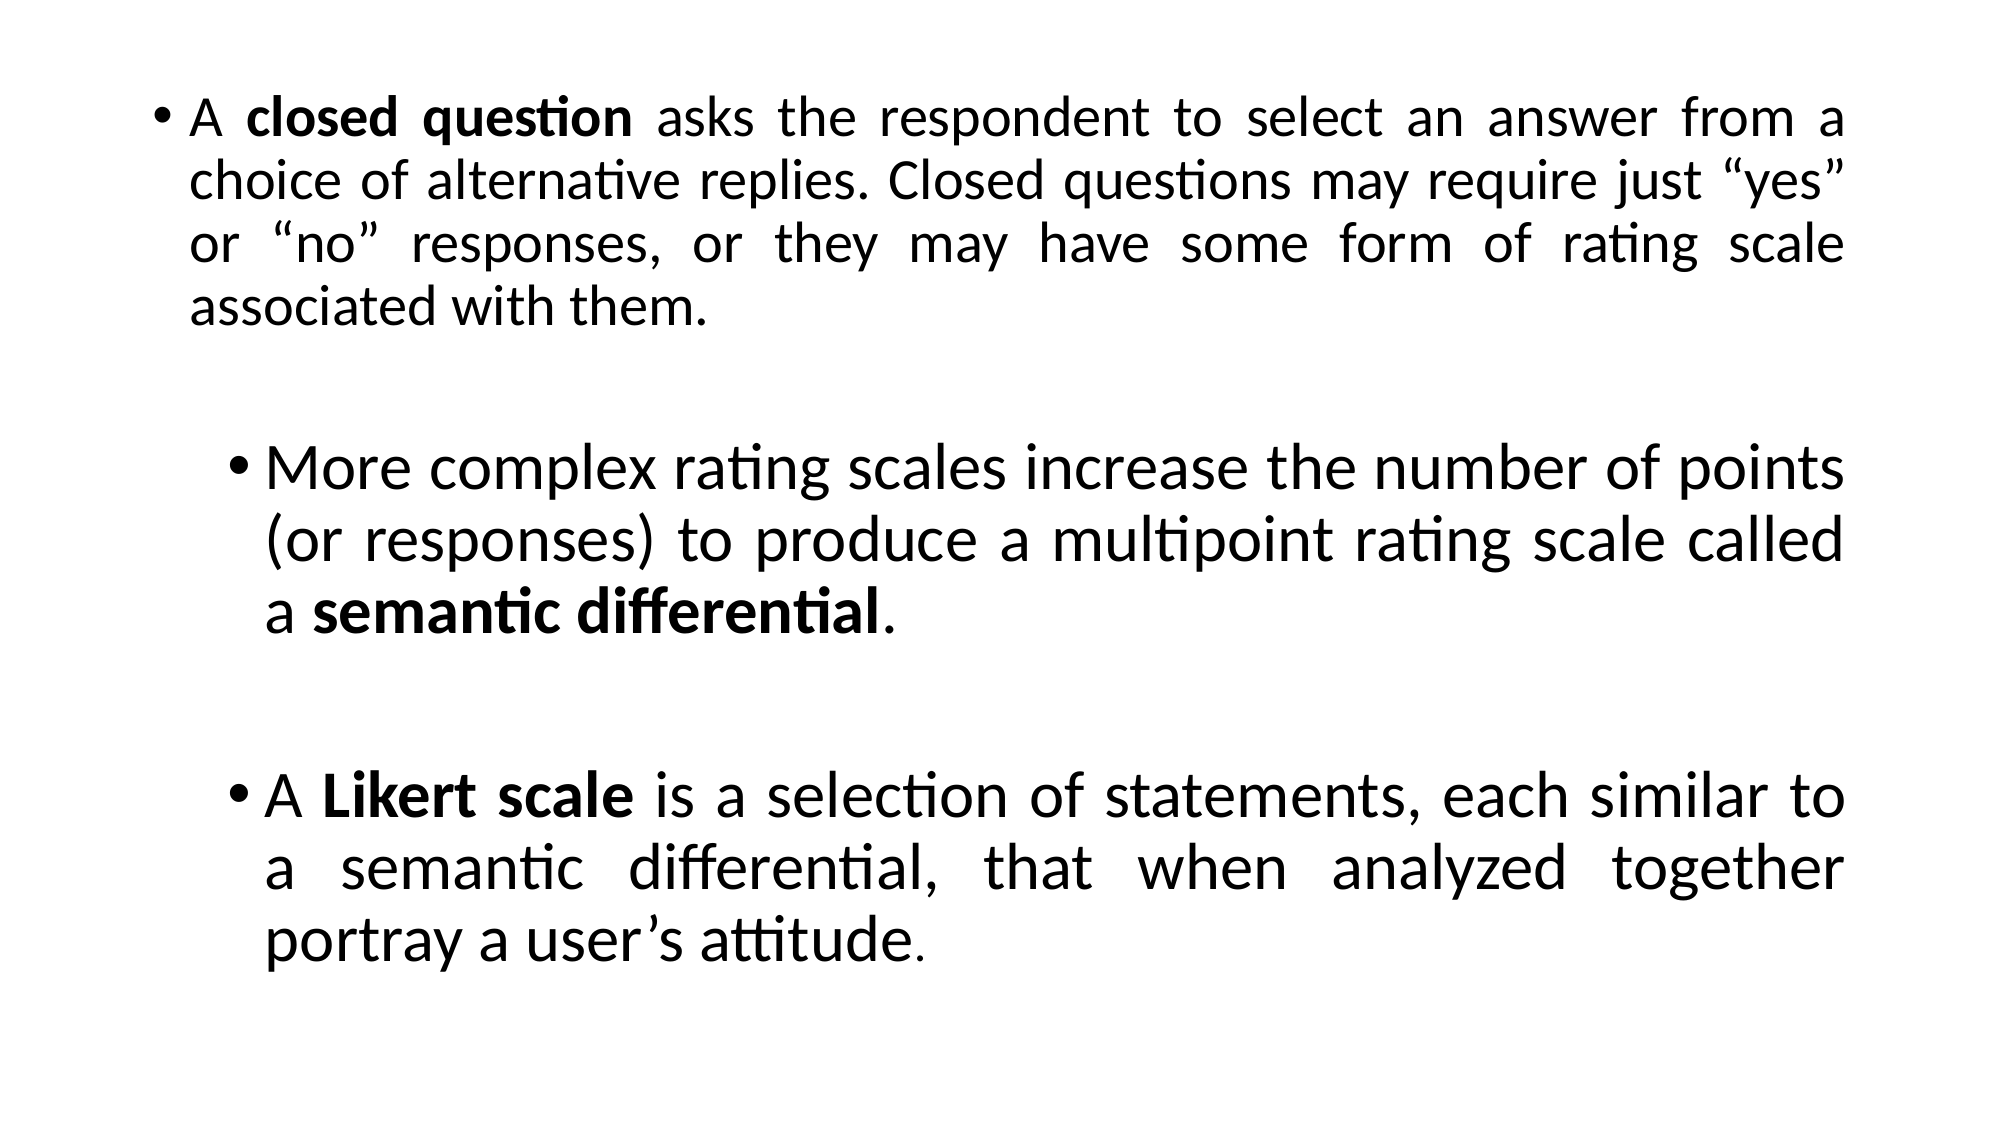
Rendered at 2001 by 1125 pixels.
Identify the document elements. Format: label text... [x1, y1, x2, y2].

list A closed question asks the respondent to select an answer from a choice of alternative replies. Closed questions may require just “yes” or “no” responses, or they may have some form of rating scale associated with them. More complex rating scales increase the number of points (or responses) to produce a multipoint rating scale called a semantic differential. A Likert scale is a selection of statements, each similar to a semantic differential, that when analyzed together portray a user’s attitude. [137, 78, 1863, 1014]
